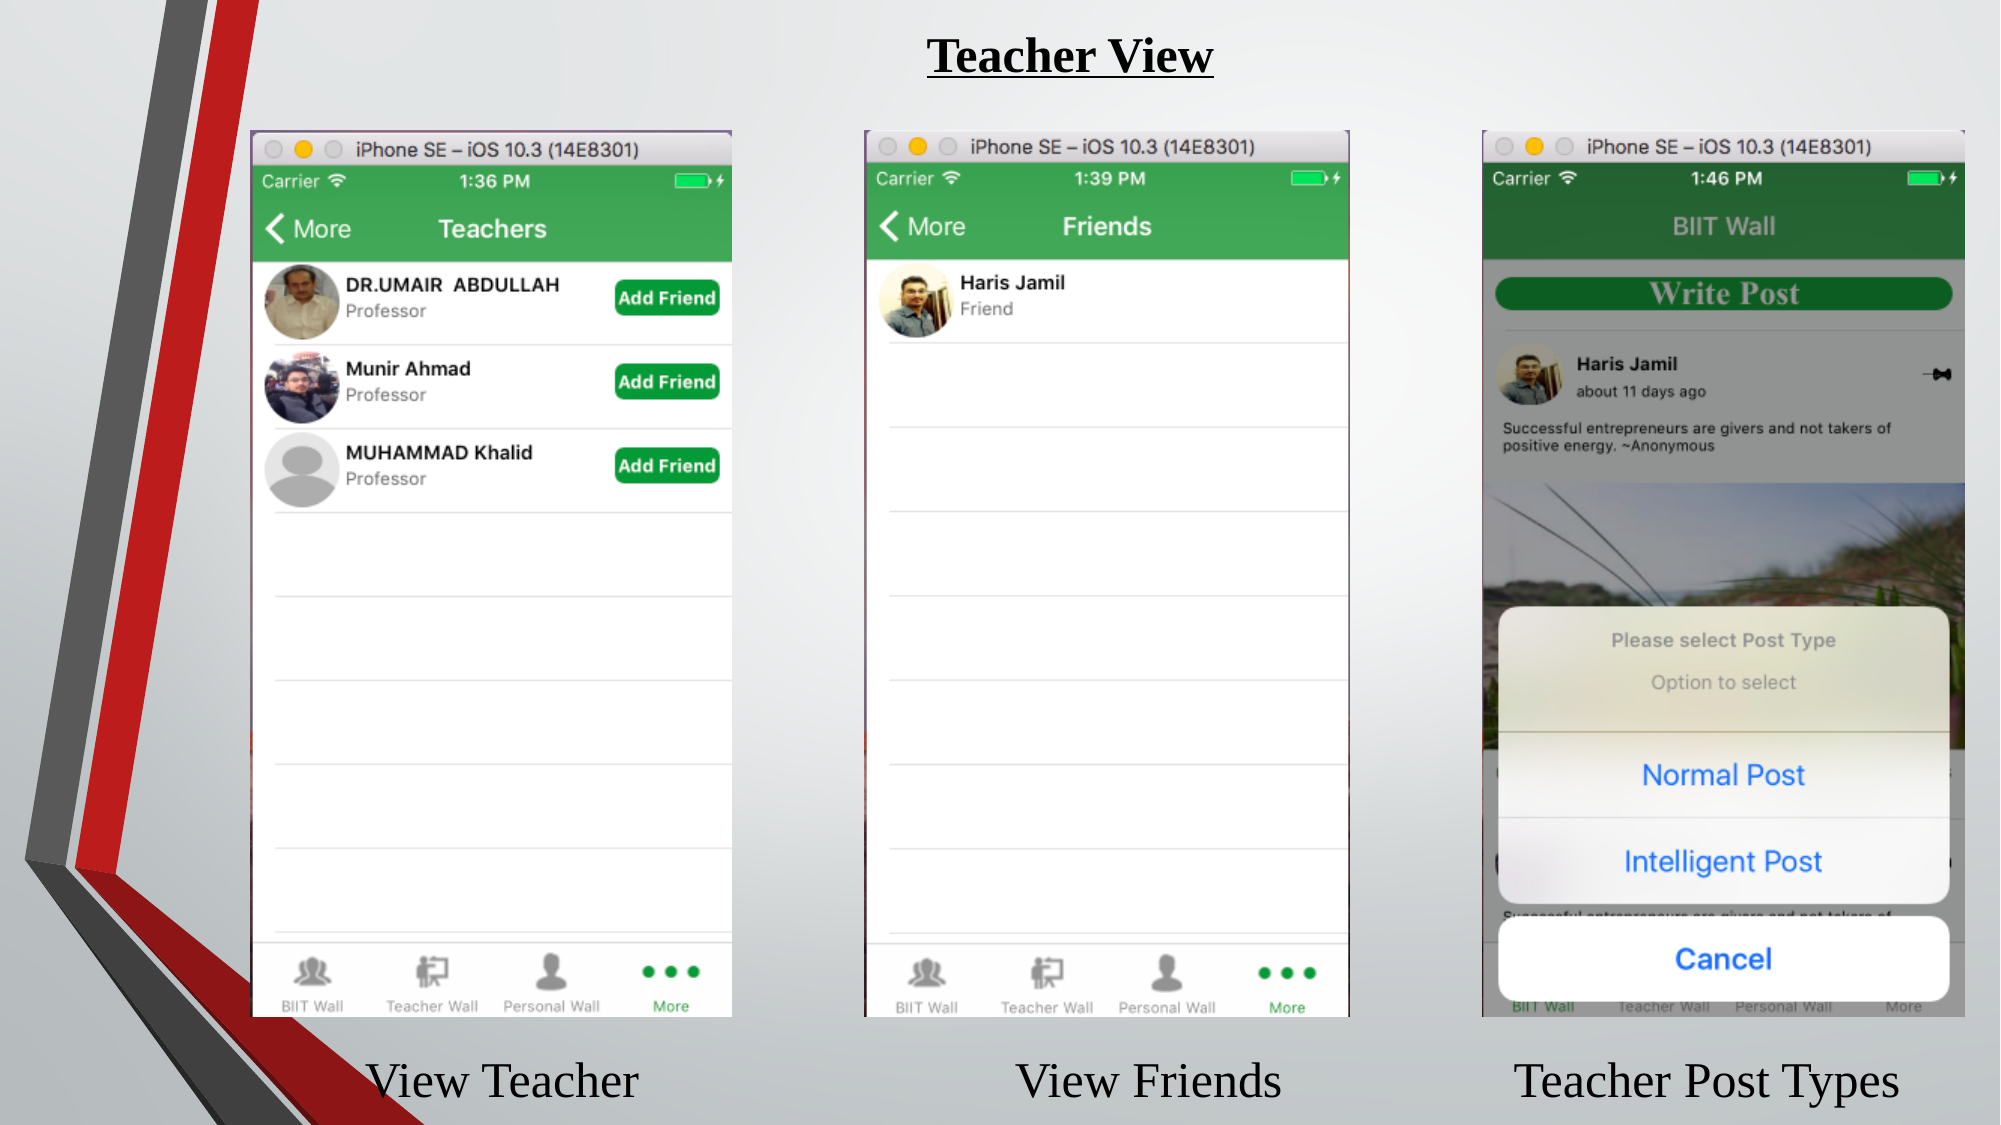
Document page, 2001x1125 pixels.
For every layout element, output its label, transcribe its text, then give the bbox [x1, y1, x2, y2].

picture [1481, 130, 1965, 1017]
picture [863, 130, 1351, 1017]
text_box Teacher View [299, 22, 1842, 100]
text_box View Teacher View Friends Teacher Post Types [250, 1047, 1975, 1125]
picture [249, 130, 733, 1017]
